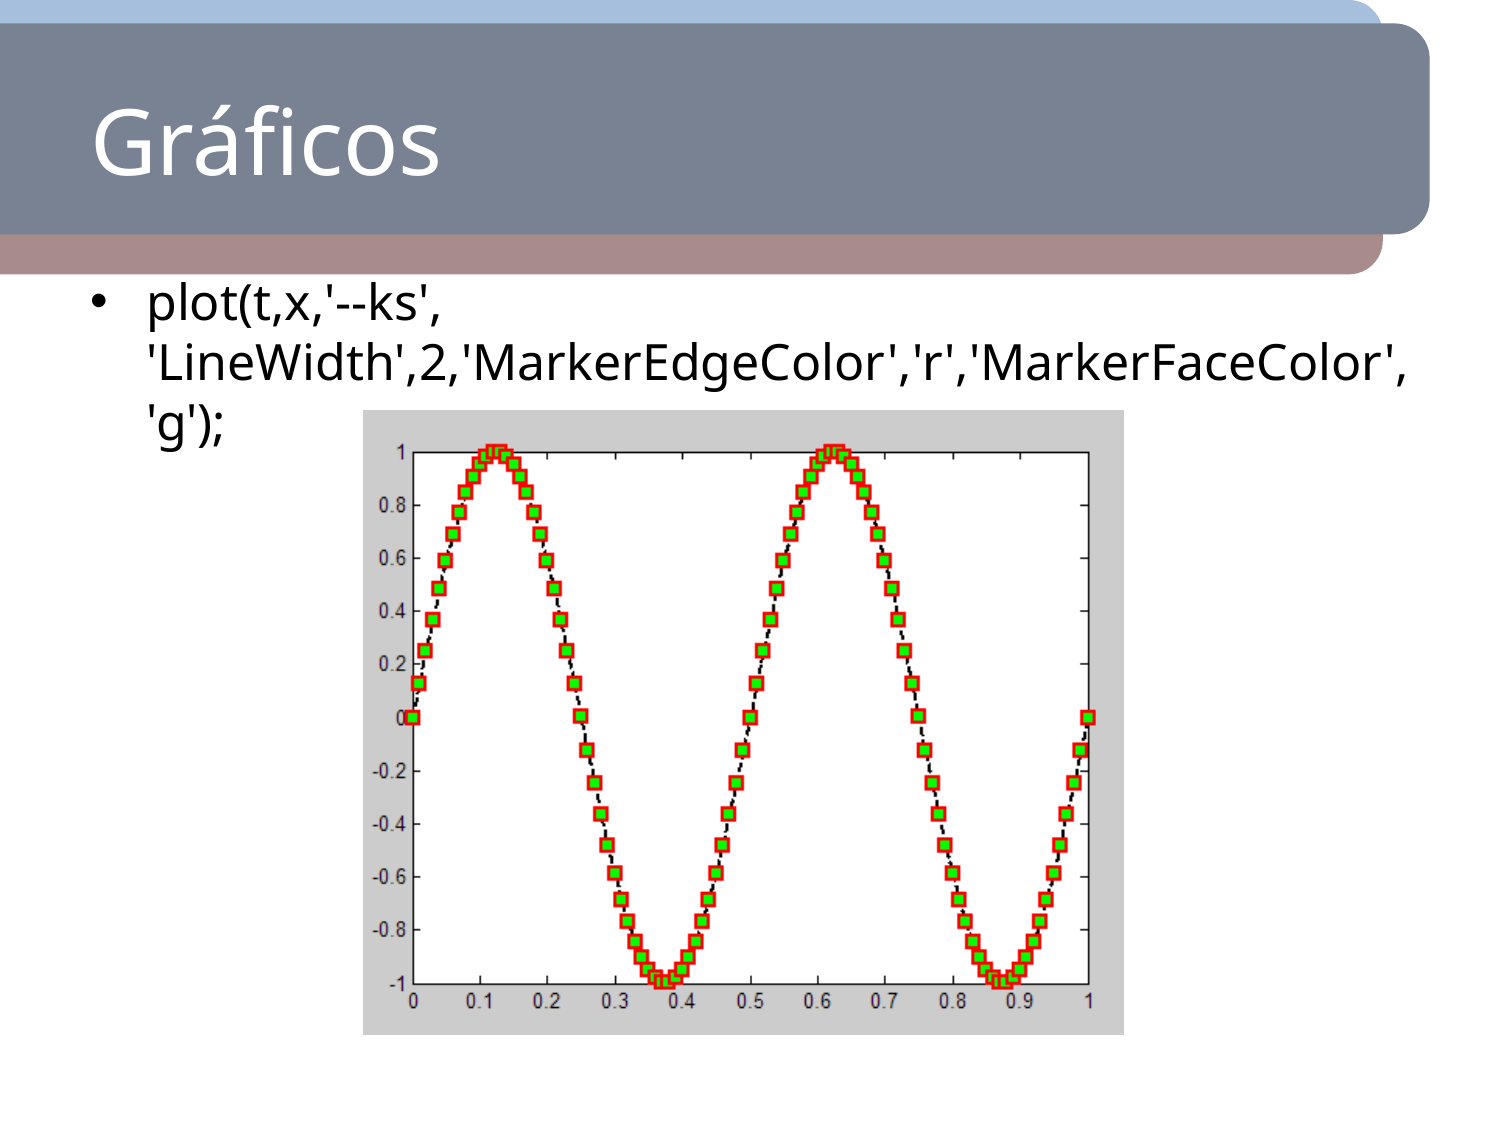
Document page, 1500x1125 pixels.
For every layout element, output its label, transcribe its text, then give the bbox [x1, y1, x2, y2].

picture [362, 409, 1124, 1035]
title Gráficos [75, 45, 1425, 233]
list plot(t,x,'--ks', 'LineWidth',2,'MarkerEdgeColor','r','MarkerFaceColor','g'); [75, 262, 1425, 1005]
